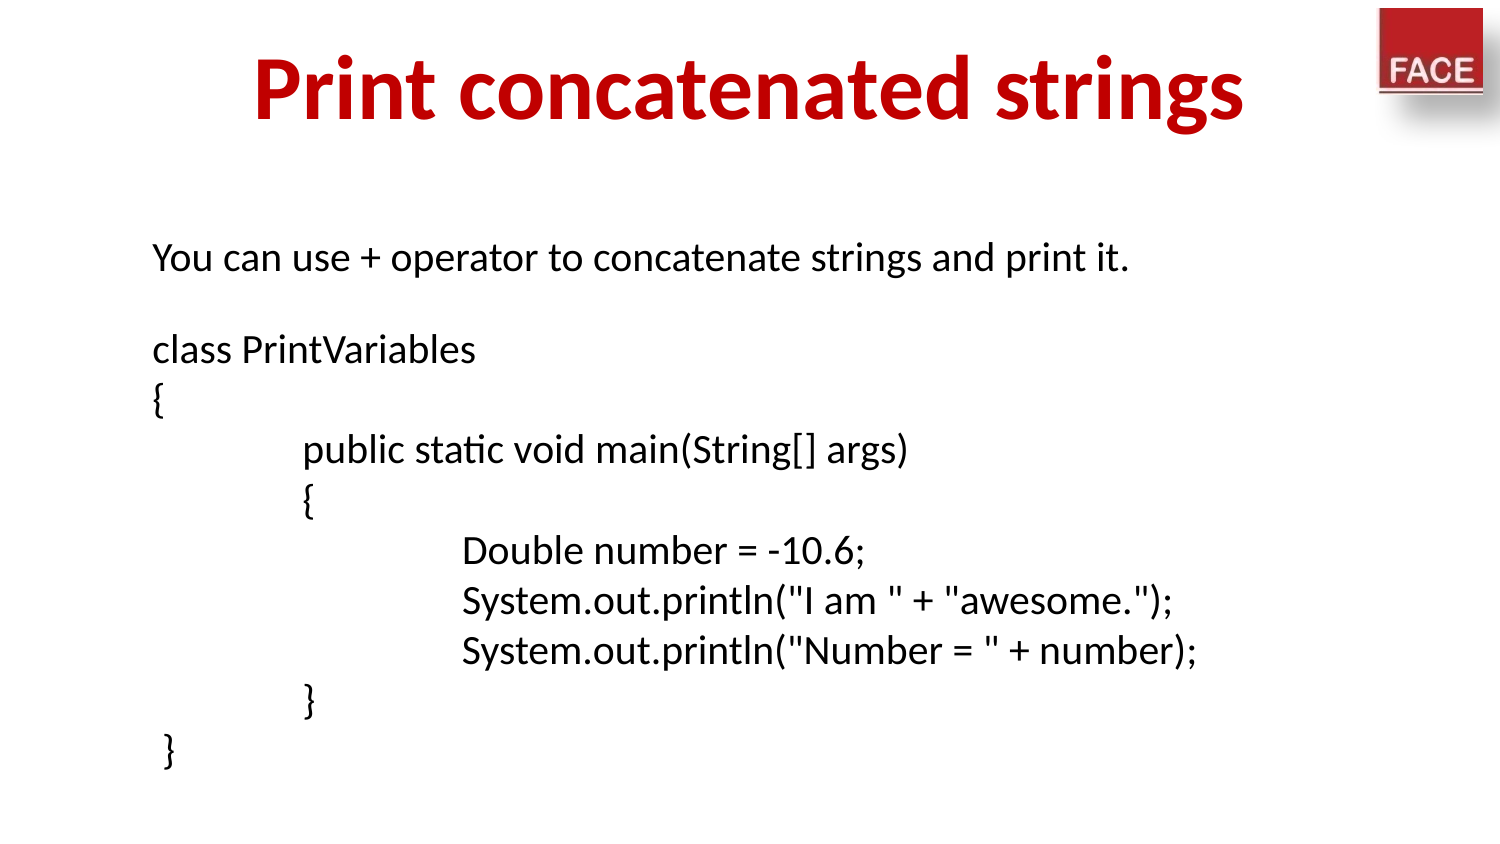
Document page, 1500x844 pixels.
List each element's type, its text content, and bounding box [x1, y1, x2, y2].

title Print concatenated strings [131, 28, 1369, 147]
text_box You can use + operator to concatenate strings and print it. [137, 221, 1375, 287]
text_box class PrintVariables { public static void main(String[] args) { Double number = -10.6; System.out.println("I am " + "awesome."); System.out.println("Number = " + number); } } [137, 314, 1375, 780]
picture [1376, 8, 1483, 95]
